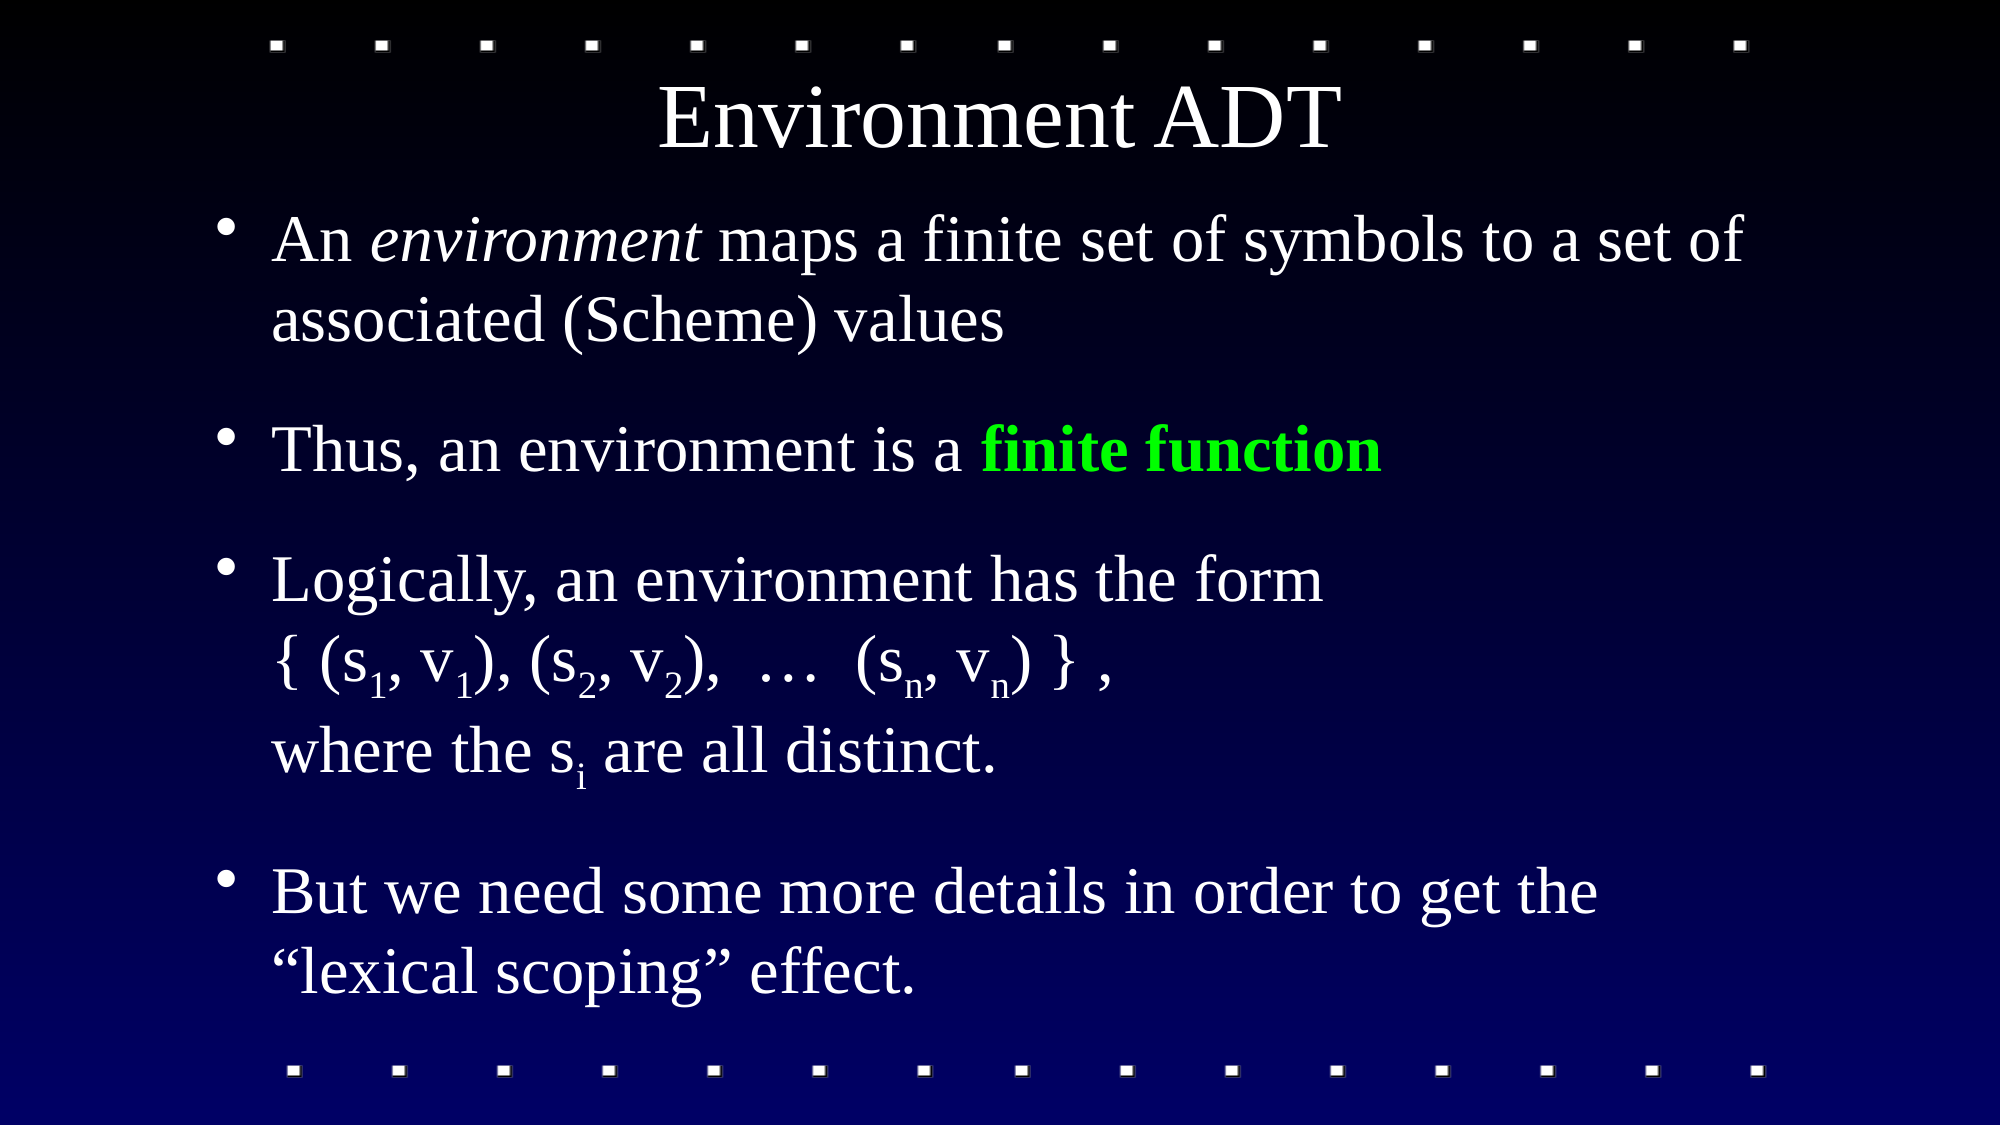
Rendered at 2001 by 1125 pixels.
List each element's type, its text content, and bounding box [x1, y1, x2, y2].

title Environment ADT [362, 37, 1638, 186]
list An environment maps a finite set of symbols to a set of associated (Scheme) values Thus, an environment is a finite function Logically, an environment has the form { (s1, v1), (s2, v2), … (sn, vn) } , where the si are all distinct. But we need some more details in order to get the “lexical scoping” effect. [199, 187, 1838, 1013]
picture [1638, 37, 1767, 57]
picture [266, 37, 362, 57]
picture [283, 1062, 1784, 1082]
